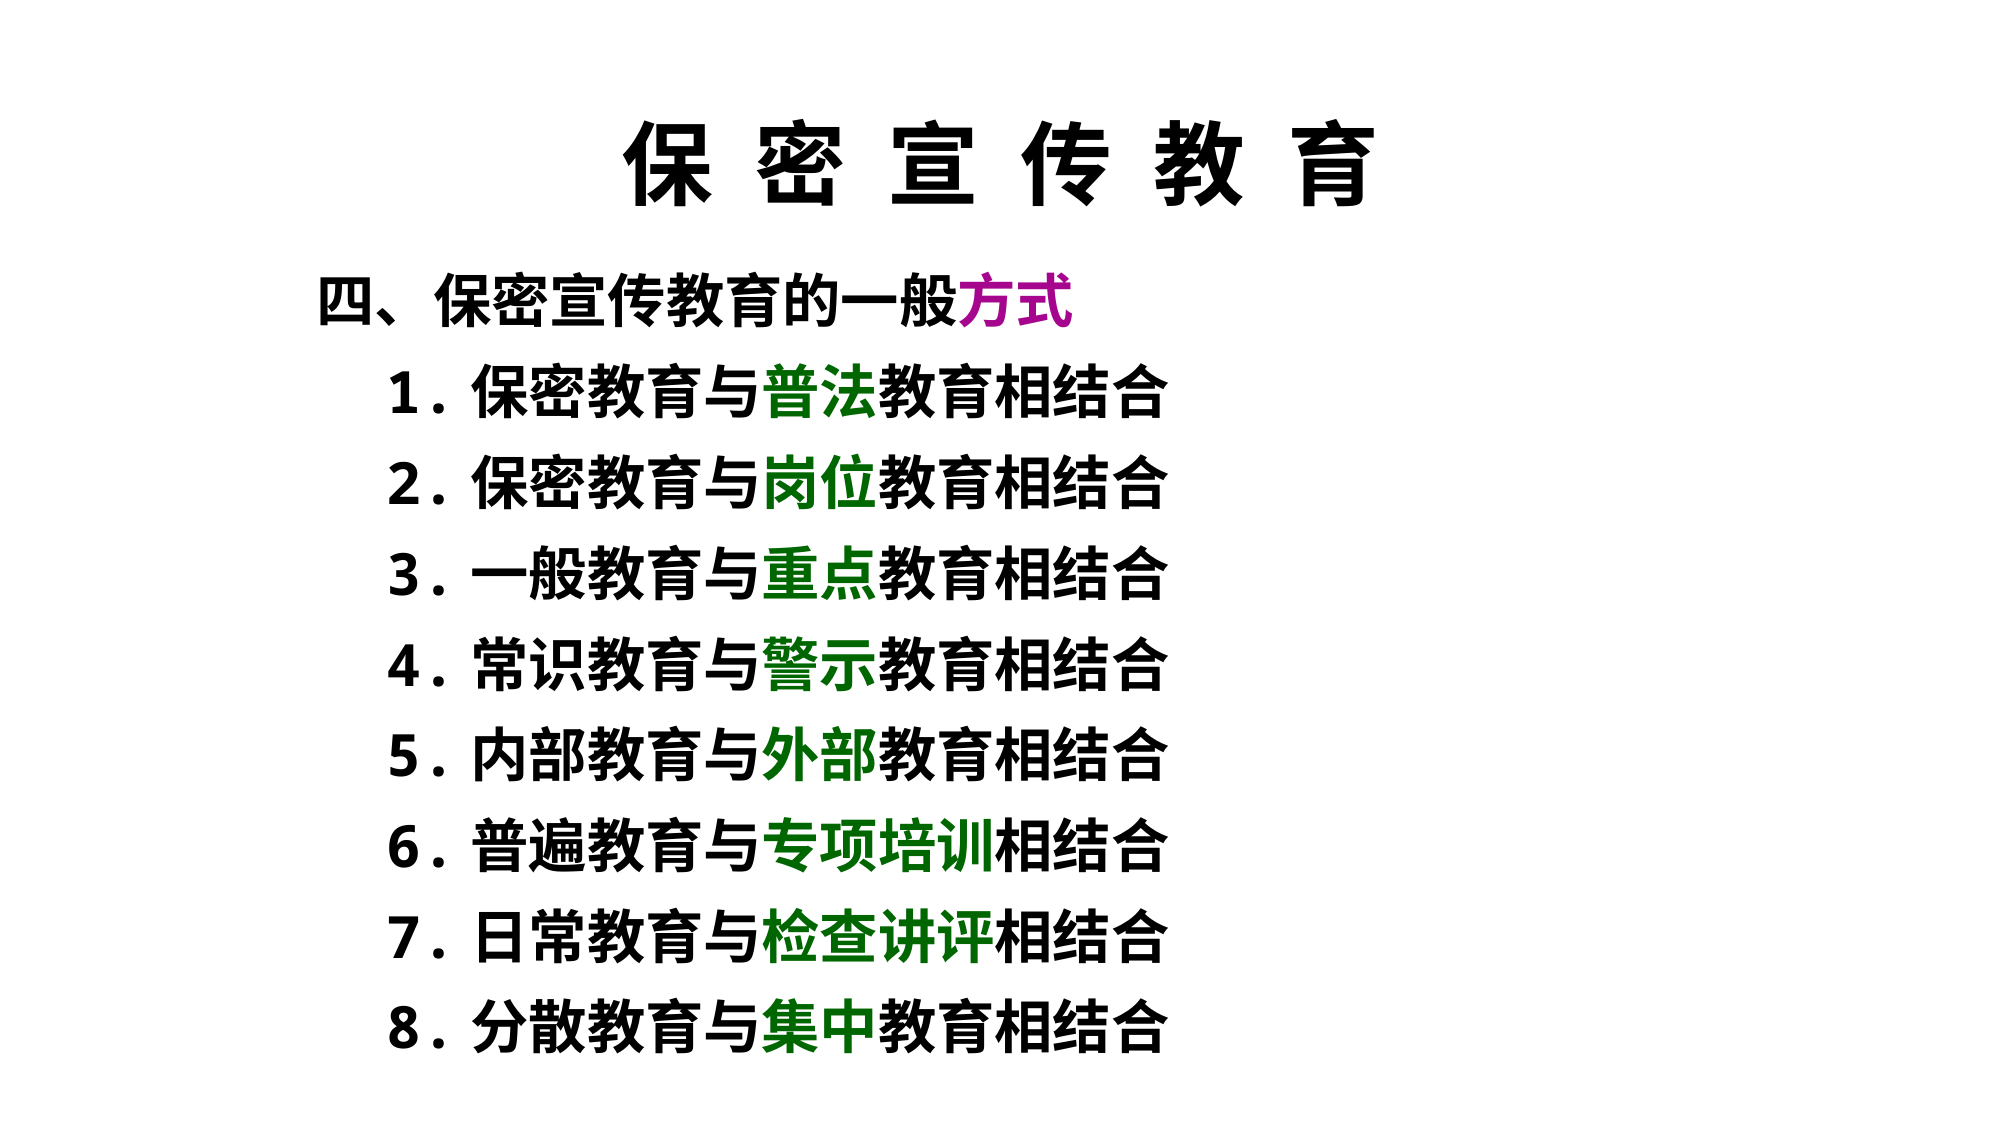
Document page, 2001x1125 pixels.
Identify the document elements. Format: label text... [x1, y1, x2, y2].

list 四、保密宣传教育的一般方式 1.保密教育与普法教育相结合 2.保密教育与岗位教育相结合 3.一般教育与重点教育相结合 4.常识教育与警示教育相结合 5.内部教育与外部教育相结合 6.普遍教育与专项培训相结合 7.日常教育与检查讲评相结合 8.分散教育与集中教育相结合 [1, 236, 2000, 1102]
title 保 密 宣 传 教 育 [137, 59, 1863, 236]
